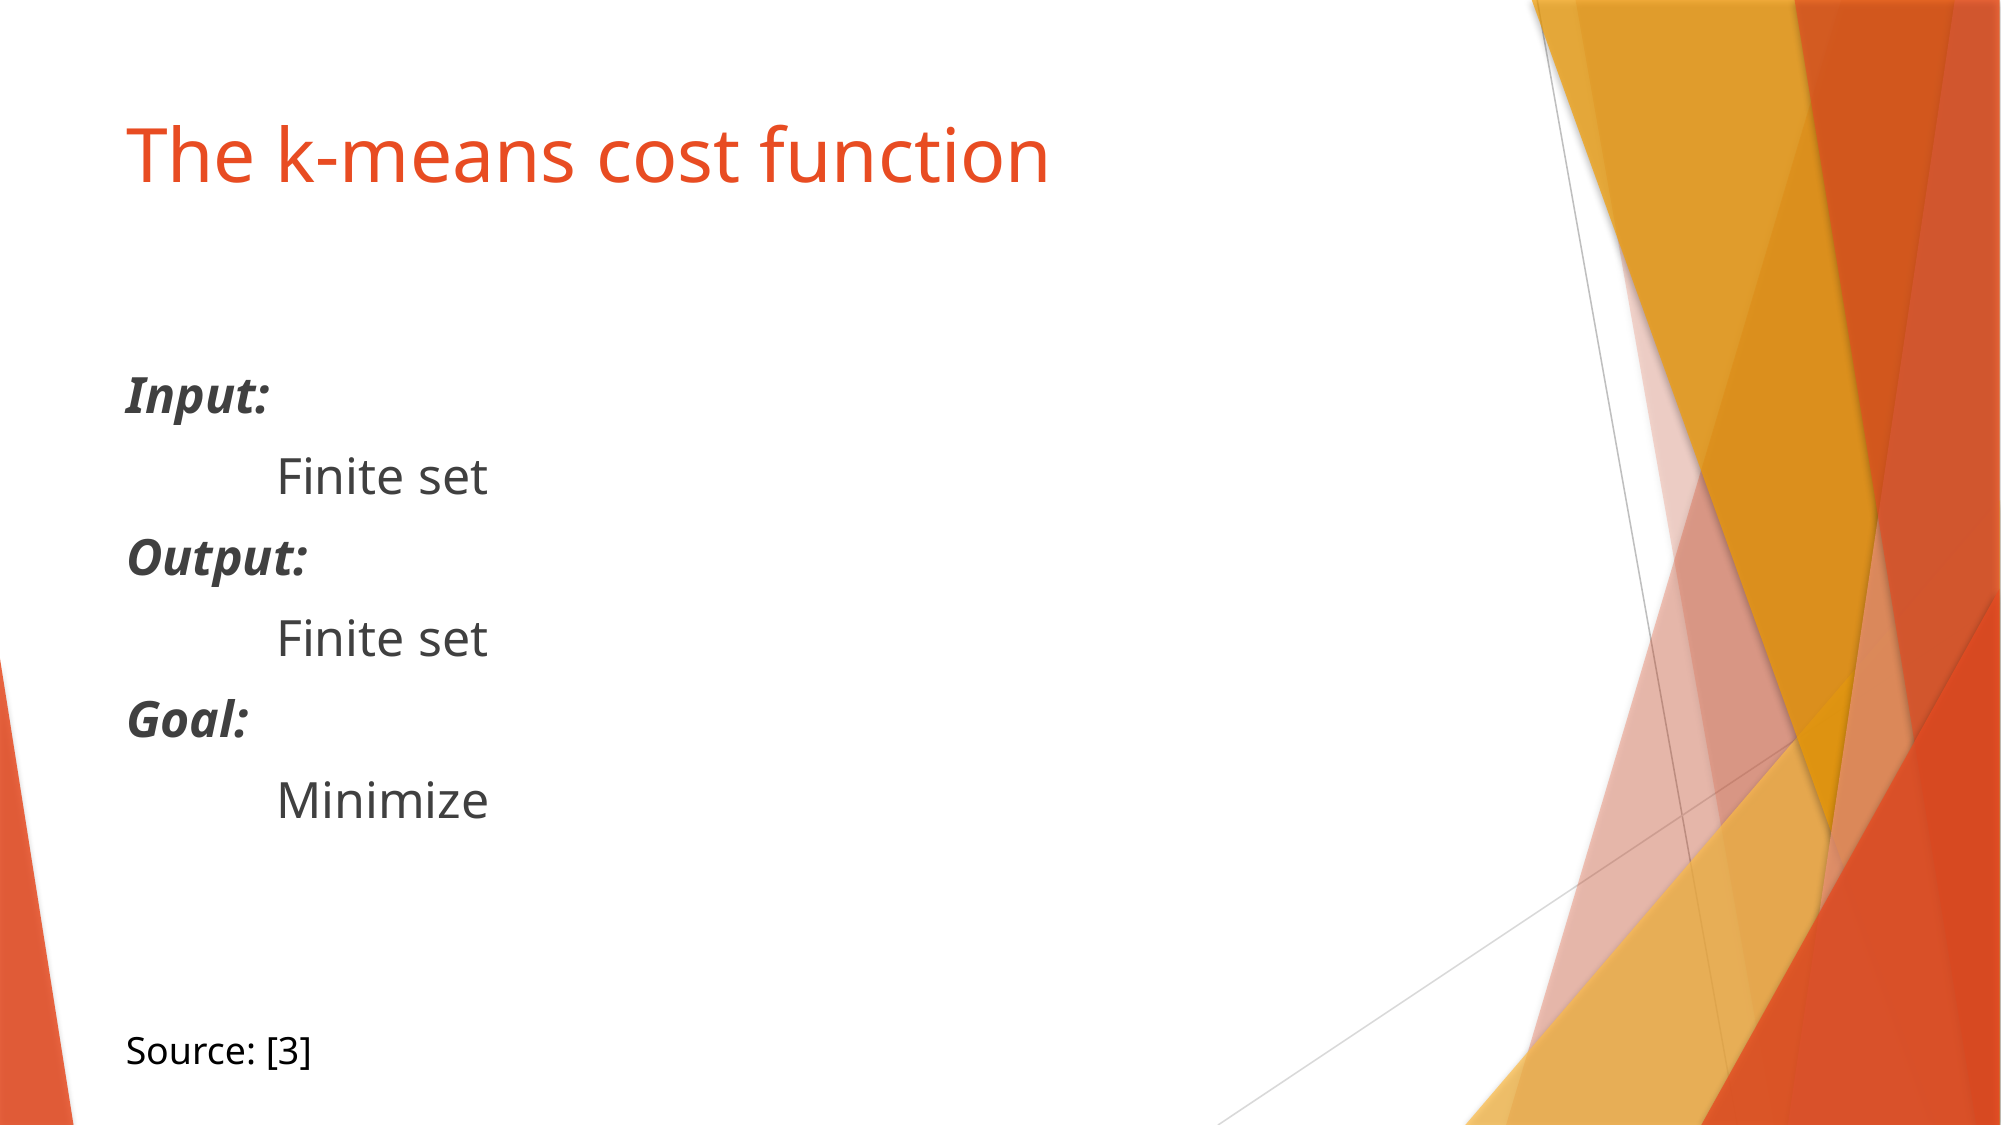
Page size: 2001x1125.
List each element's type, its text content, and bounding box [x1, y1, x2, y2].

text_box Source: [3] [111, 1019, 365, 1080]
title The k-means cost function [111, 99, 1522, 317]
